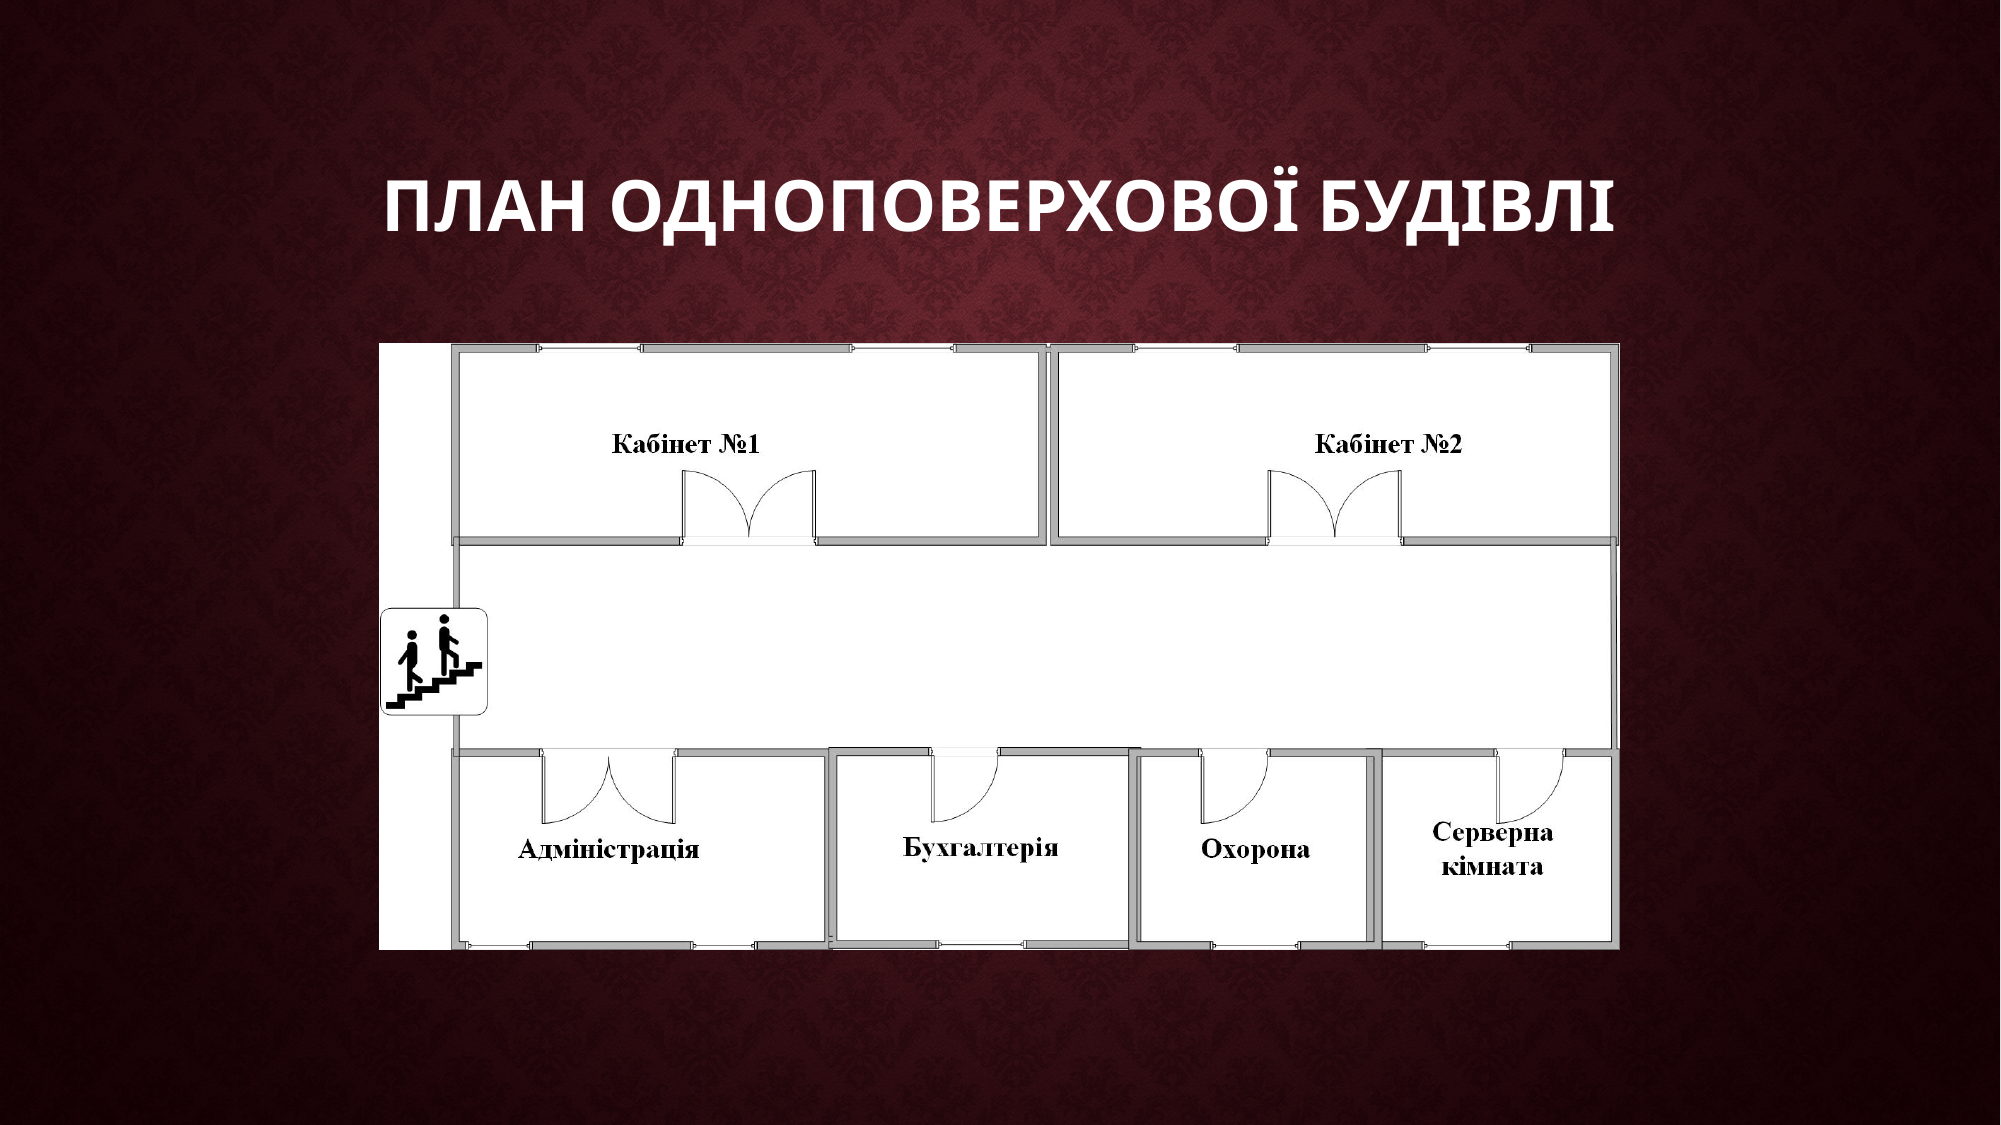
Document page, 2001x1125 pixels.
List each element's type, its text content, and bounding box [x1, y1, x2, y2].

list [378, 343, 1620, 951]
title План одноповерхової будівлі [149, 99, 1849, 318]
